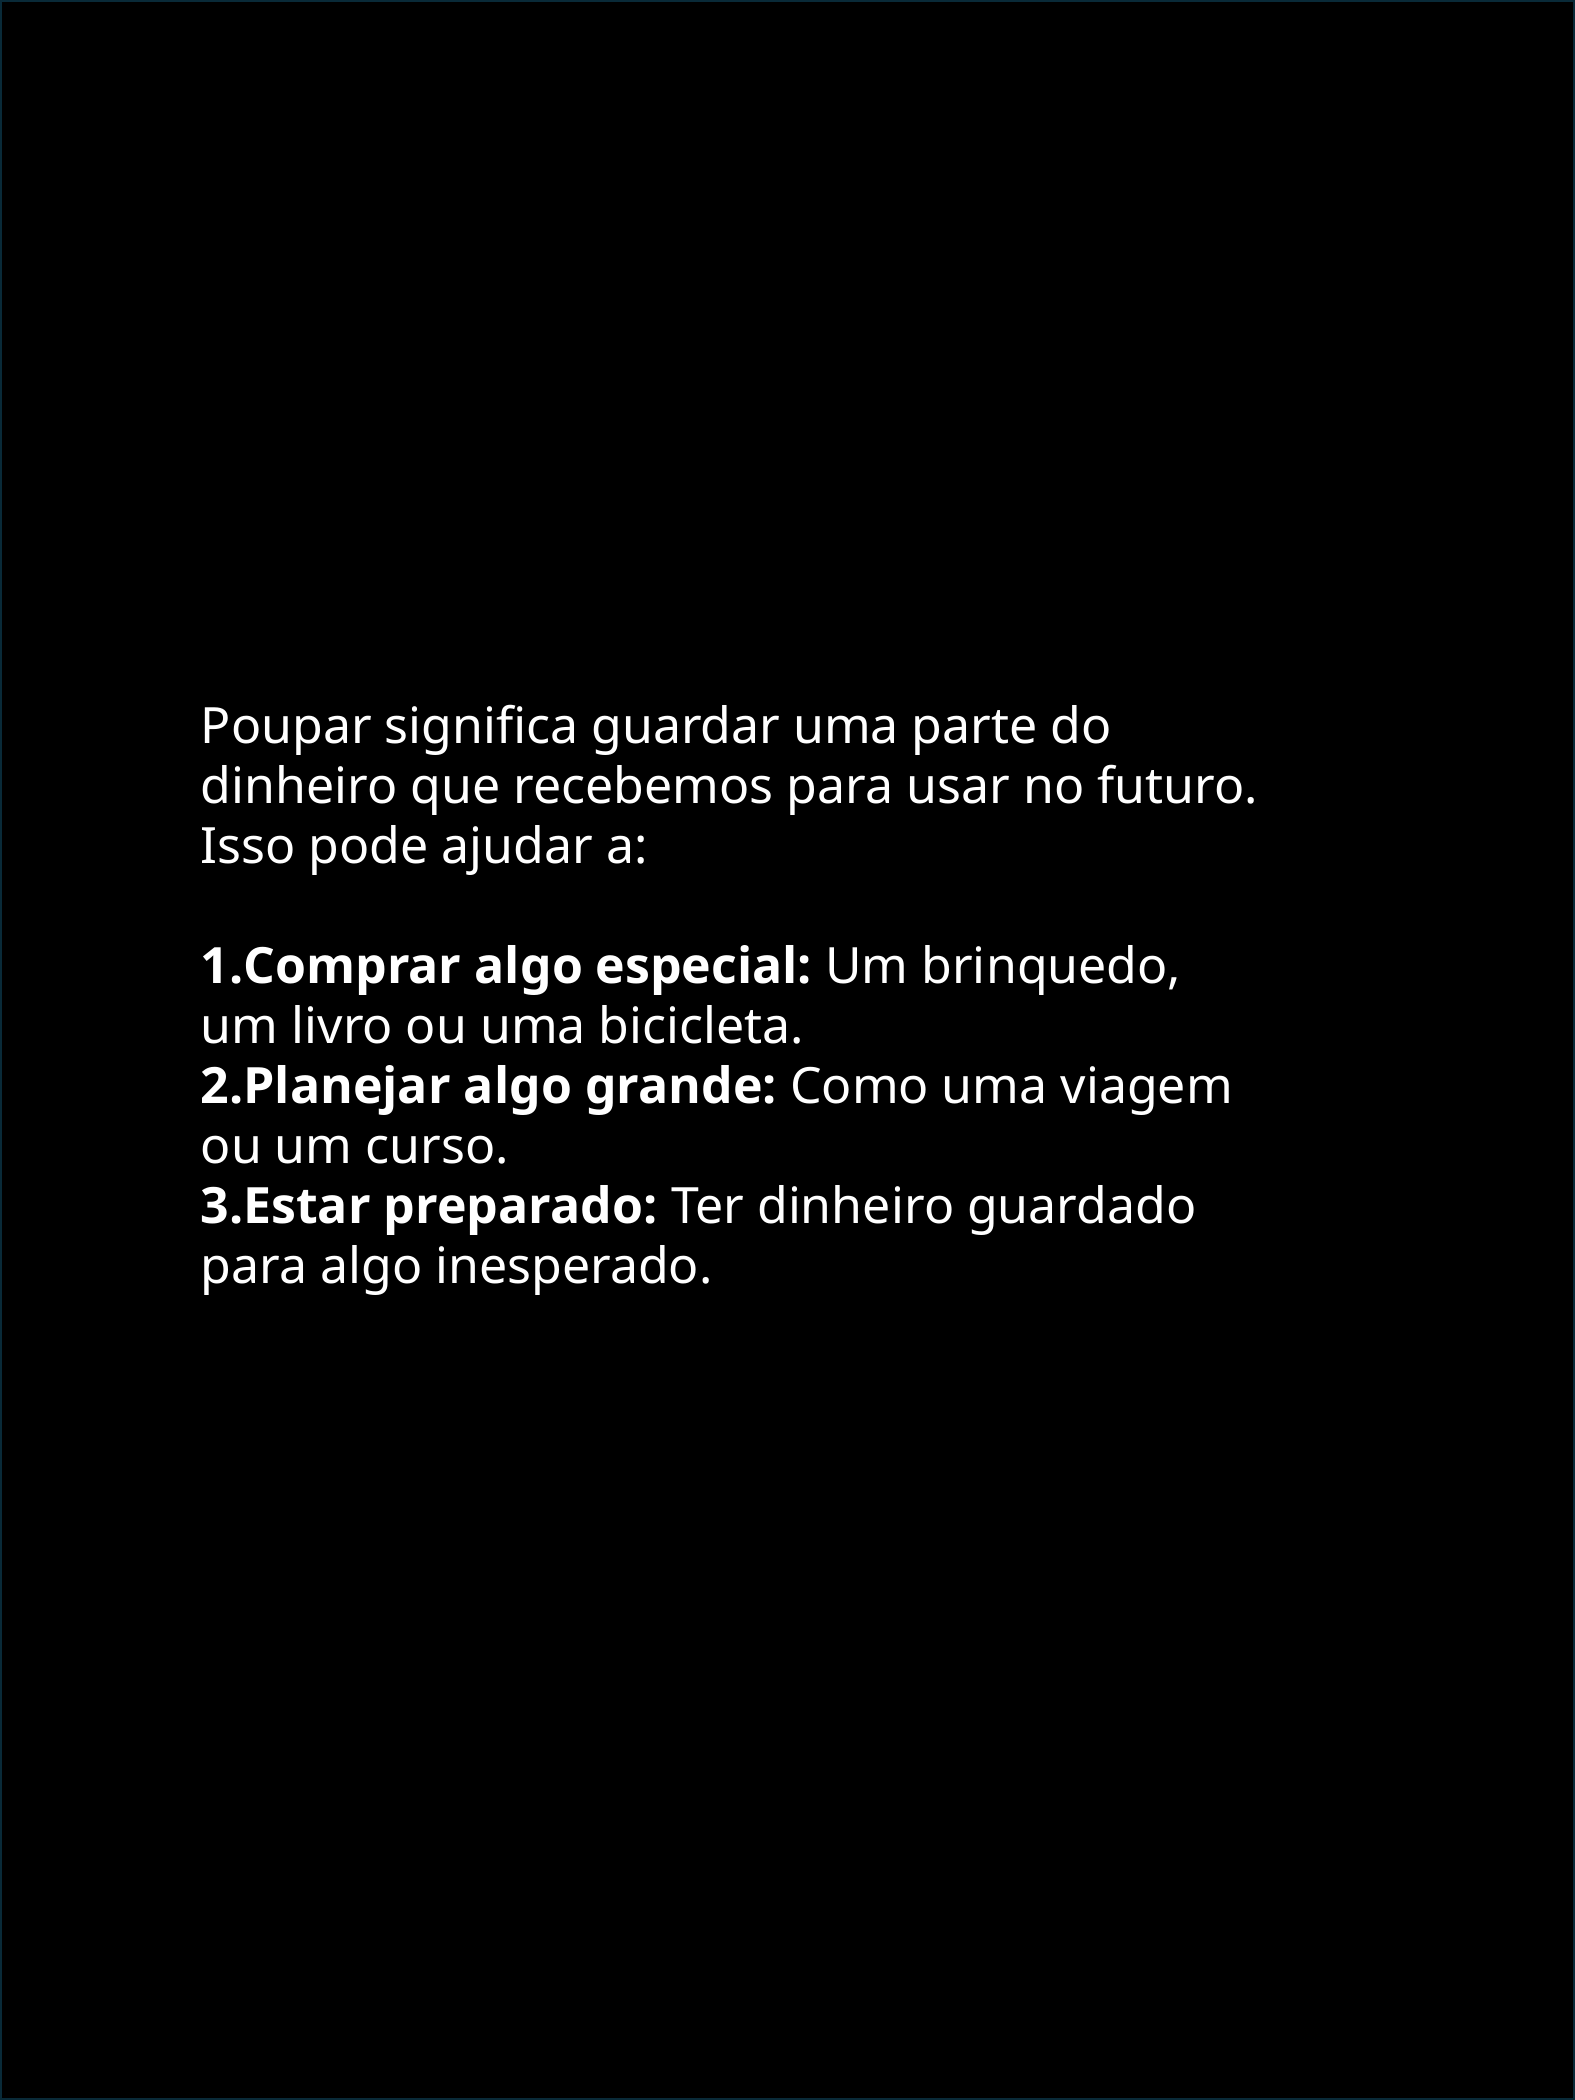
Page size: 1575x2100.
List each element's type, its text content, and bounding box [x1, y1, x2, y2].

text_box Poupar significa guardar uma parte do dinheiro que recebemos para usar no futuro. Isso pode ajudar a: Comprar algo especial: Um brinquedo, um livro ou uma bicicleta. Planejar algo grande: Como uma viagem ou um curso. Estar preparado: Ter dinheiro guardado para algo inesperado. [186, 686, 1275, 1346]
text_box [0, 0, 1575, 2100]
